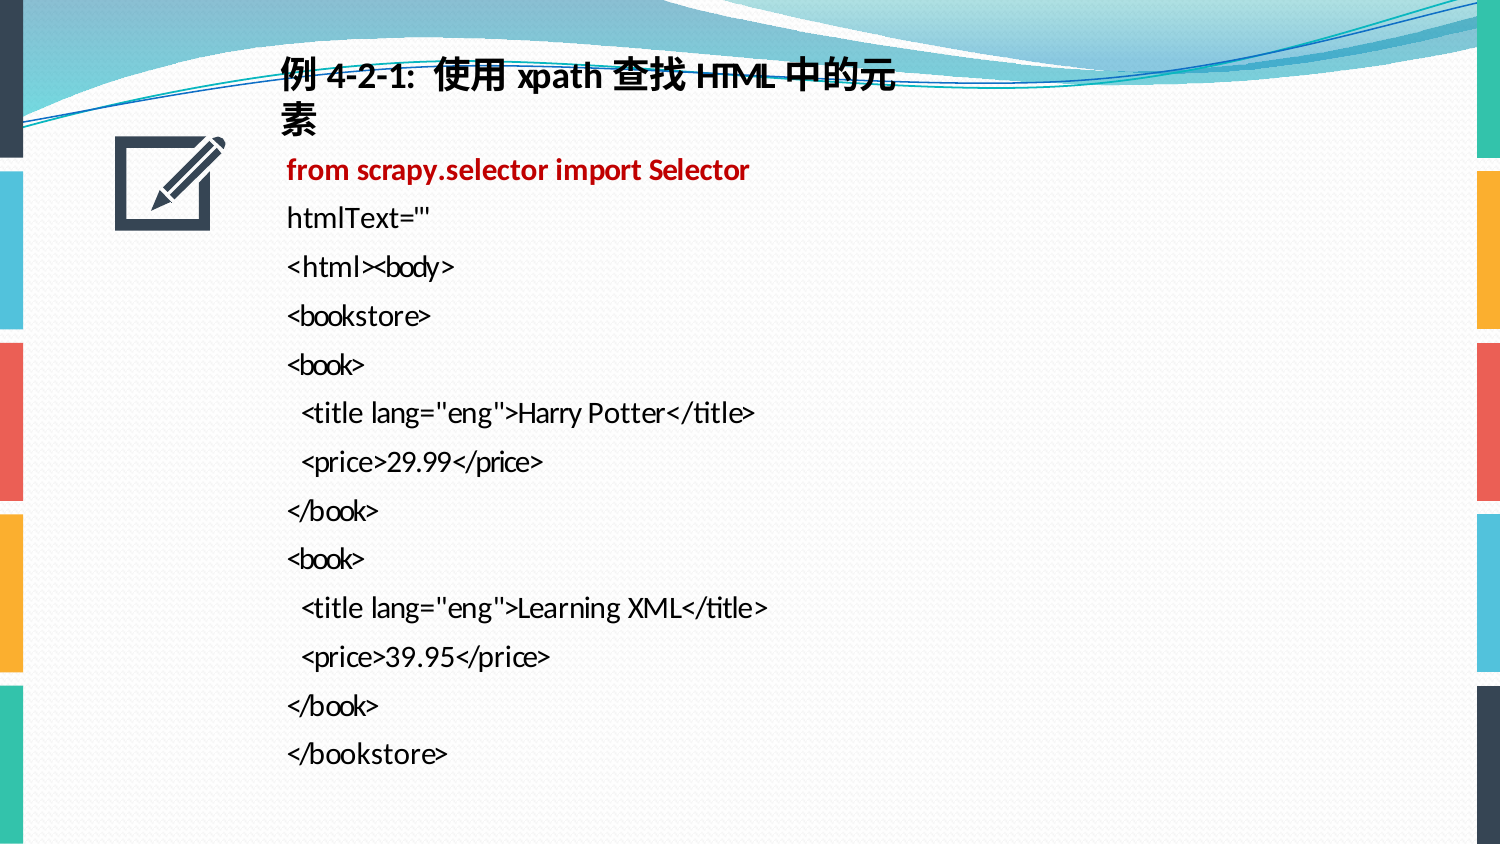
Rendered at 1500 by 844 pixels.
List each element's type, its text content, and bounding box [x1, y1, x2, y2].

text_box [115, 136, 210, 231]
text_box [1476, 685, 1500, 844]
text_box [0, 171, 24, 330]
text_box [169, 147, 222, 200]
text_box [0, 0, 24, 158]
text_box [1476, 514, 1500, 673]
text_box [1476, 171, 1500, 330]
text_box [212, 136, 226, 150]
text_box [0, 342, 24, 501]
text_box from scrapy.selector import Selector htmlText=''' <html><body> <bookstore> <book> <title lang="eng">Harry Potter</title> <price>29.99</price> </book> <book> <title lang="eng">Learning XML</title> <price>39.95</price> </book> </bookstore> [285, 148, 800, 771]
text_box [1476, 342, 1500, 501]
text_box [0, 514, 24, 673]
text_box [150, 190, 171, 211]
text_box [1476, 0, 1500, 158]
title 例4-2-1: 使用xpath查找HTML中的元素 [278, 0, 900, 141]
text_box [162, 140, 215, 192]
text_box [0, 685, 24, 844]
